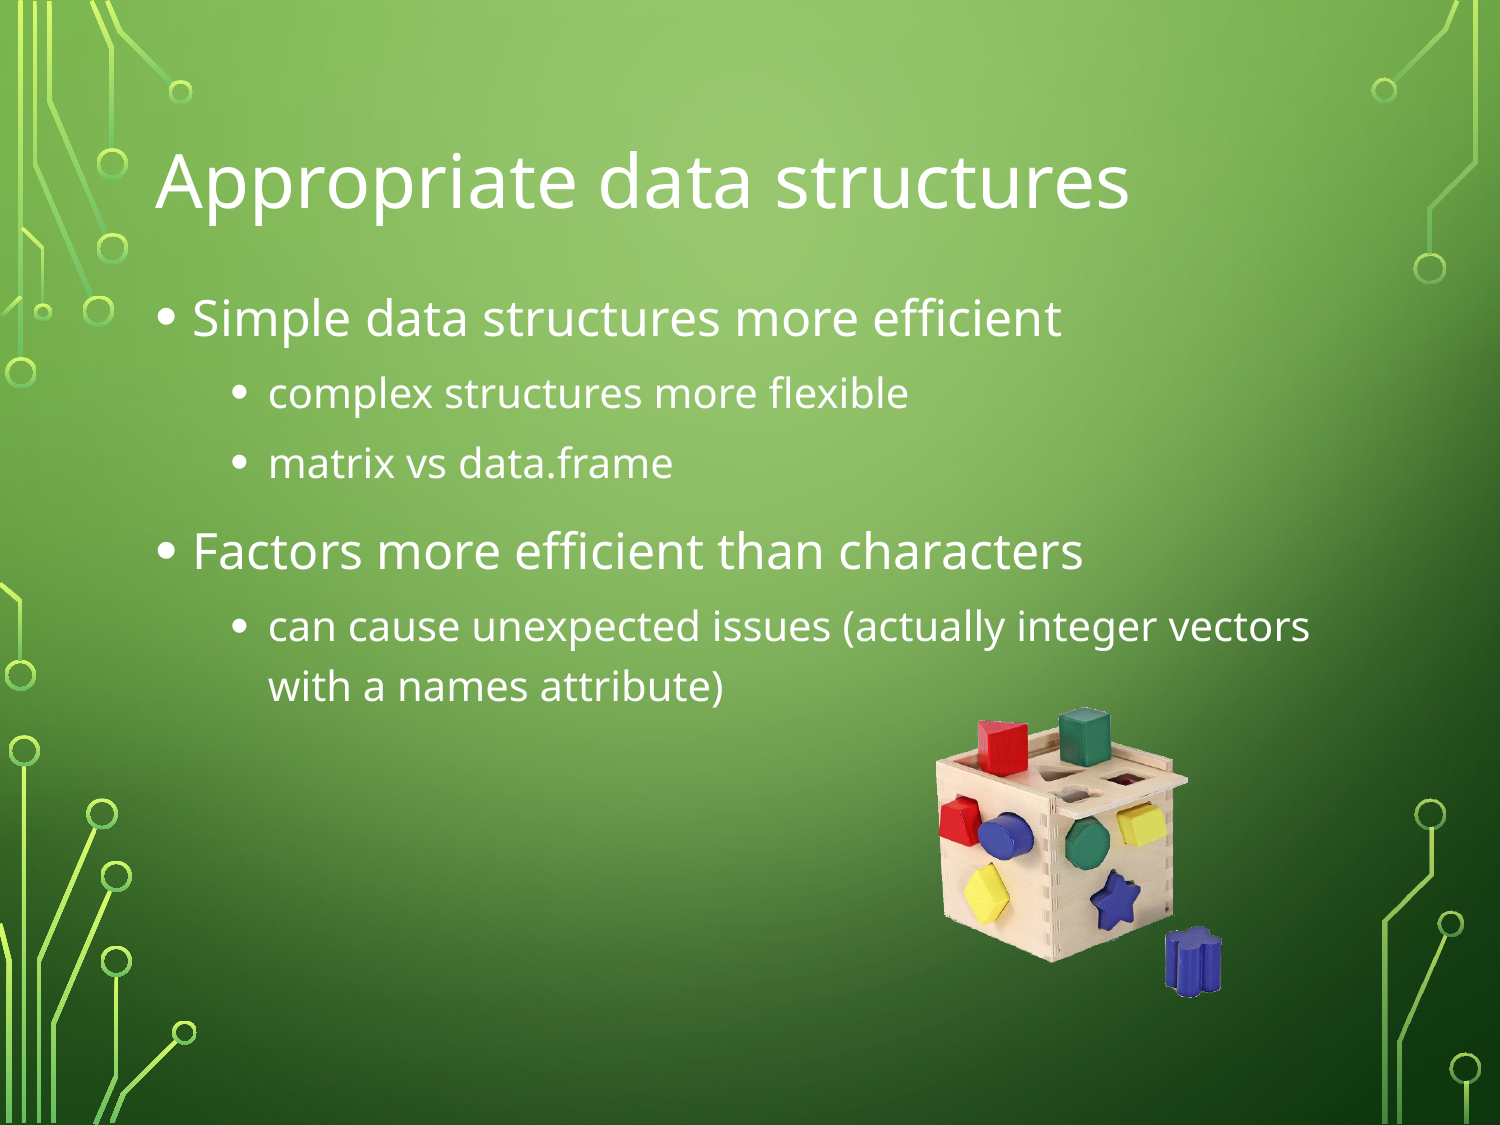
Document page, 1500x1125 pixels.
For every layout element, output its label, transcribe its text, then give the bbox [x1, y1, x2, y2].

list Simple data structures more efficient complex structures more flexible matrix vs data.frame Factors more efficient than characters can cause unexpected issues (actually integer vectors with a names attribute) [140, 266, 1360, 950]
title Appropriate data structures [140, 101, 1360, 266]
picture [902, 687, 1254, 1010]
